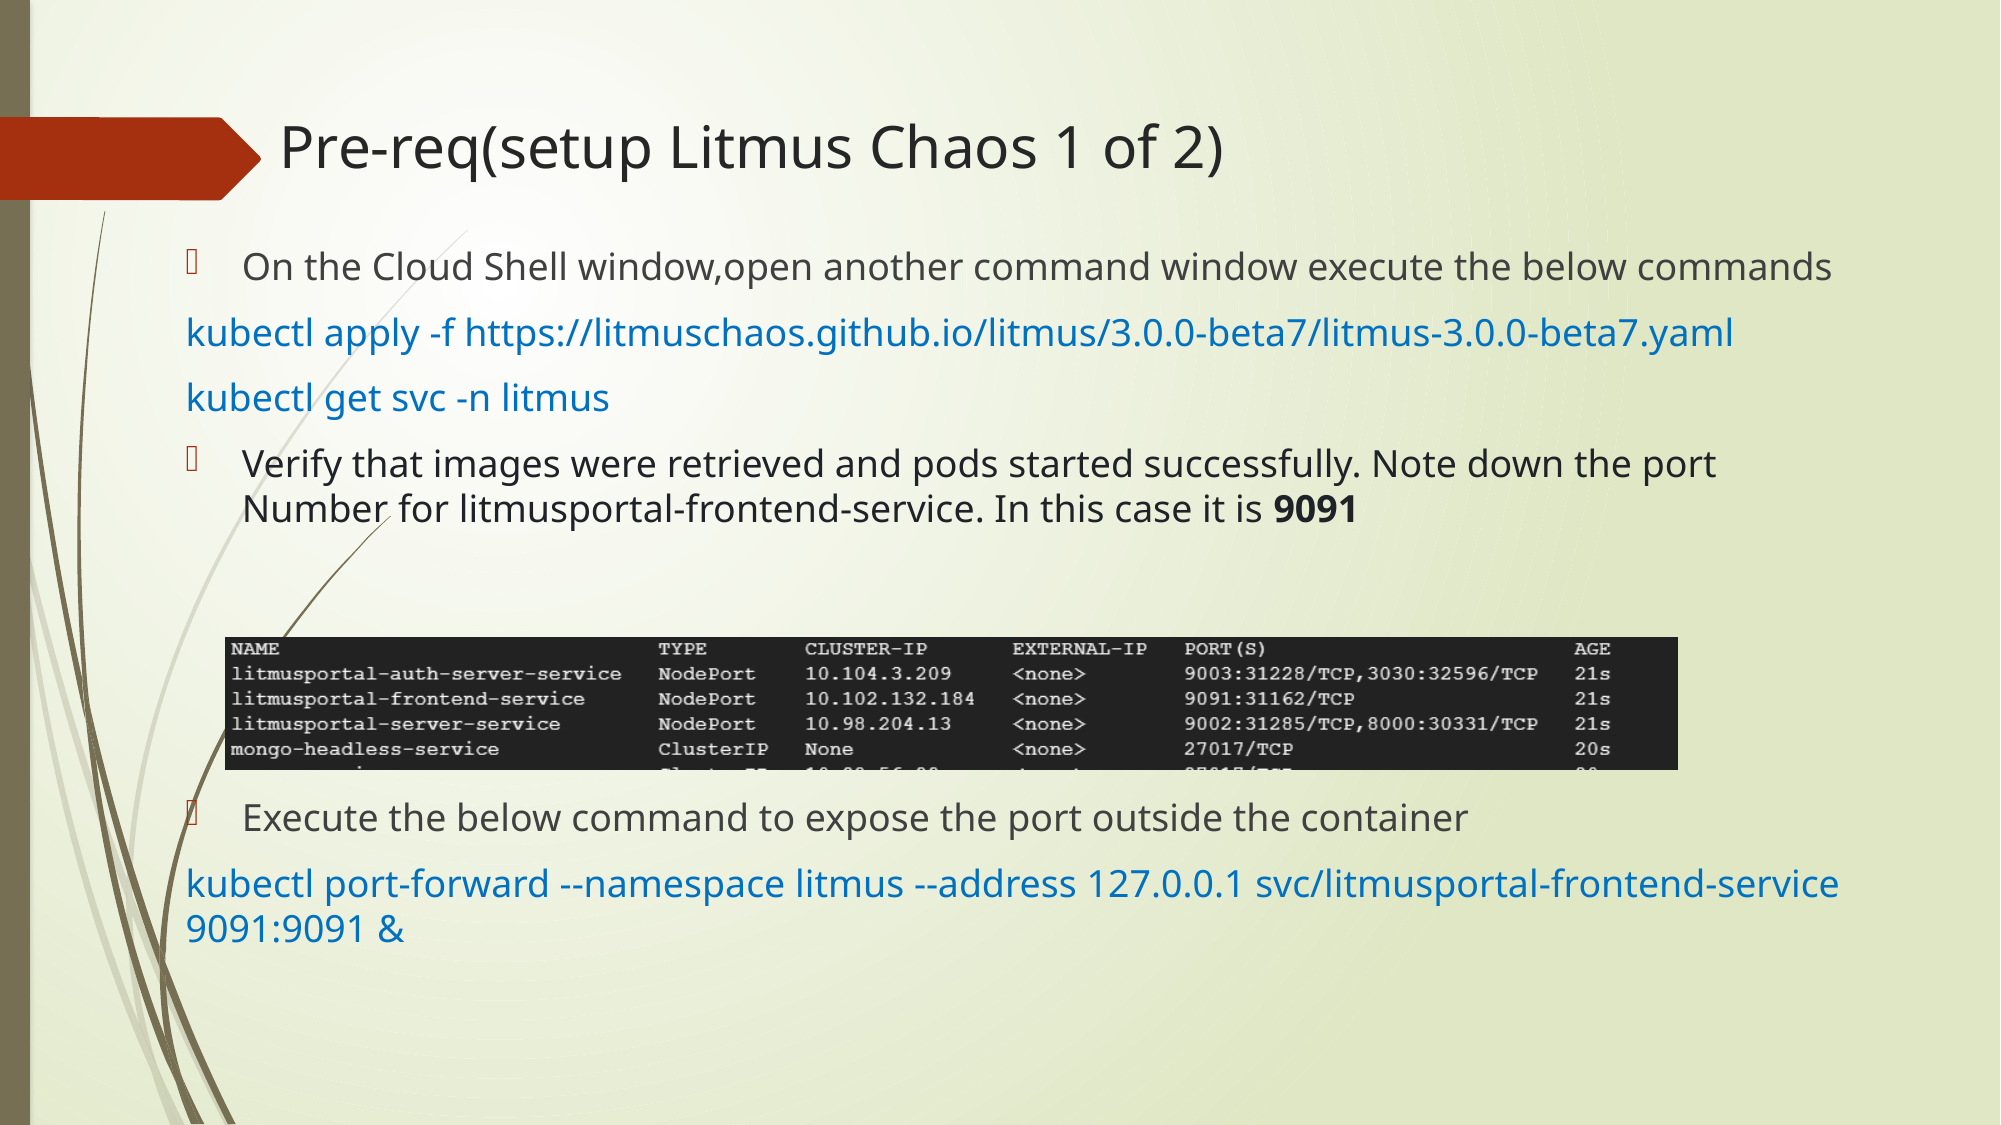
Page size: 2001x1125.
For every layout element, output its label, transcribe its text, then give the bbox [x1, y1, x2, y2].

list On the Cloud Shell window,open another command window execute the below commands kubectl apply -f https://litmuschaos.github.io/litmus/3.0.0-beta7/litmus-3.0.0-beta7.yaml kubectl get svc -n litmus Verify that images were retrieved and pods started successfully. Note down the port Number for litmusportal-frontend-service. In this case it is 9091 Execute the below command to expose the port outside the container kubectl port-forward --namespace litmus --address 127.0.0.1 svc/litmusportal-frontend-service 9091:9091 & [170, 235, 1888, 1074]
title Pre-req(setup Litmus Chaos 1 of 2) [264, 102, 1888, 189]
picture [224, 637, 1678, 771]
